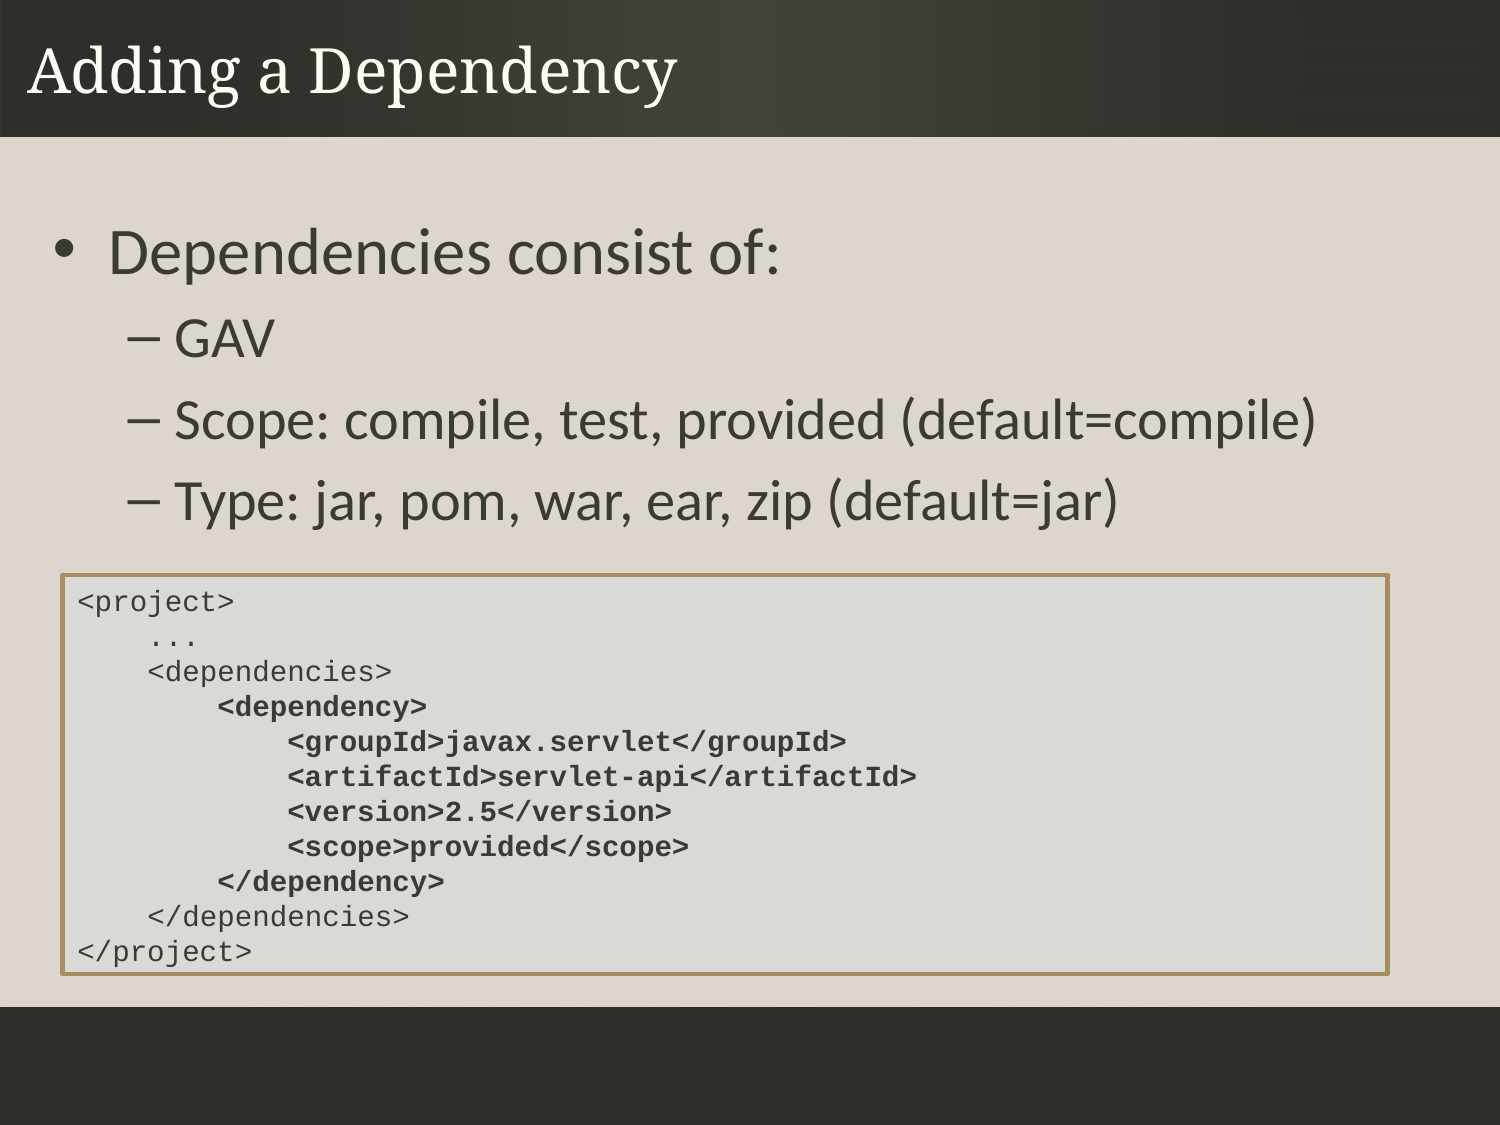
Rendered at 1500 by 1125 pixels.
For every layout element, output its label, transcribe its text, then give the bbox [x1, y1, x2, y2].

text_box <project> ... <dependencies> <dependency> <groupId>javax.servlet</groupId> <artifactId>servlet-api</artifactId> <version>2.5</version> <scope>provided</scope> </dependency> </dependencies> </project> [62, 574, 1388, 975]
title Adding a Dependency [12, 0, 1200, 138]
list Dependencies consist of: GAV Scope: compile, test, provided (default=compile) Type: jar, pom, war, ear, zip (default=jar) [37, 200, 1463, 550]
picture [0, 0, 1500, 1125]
